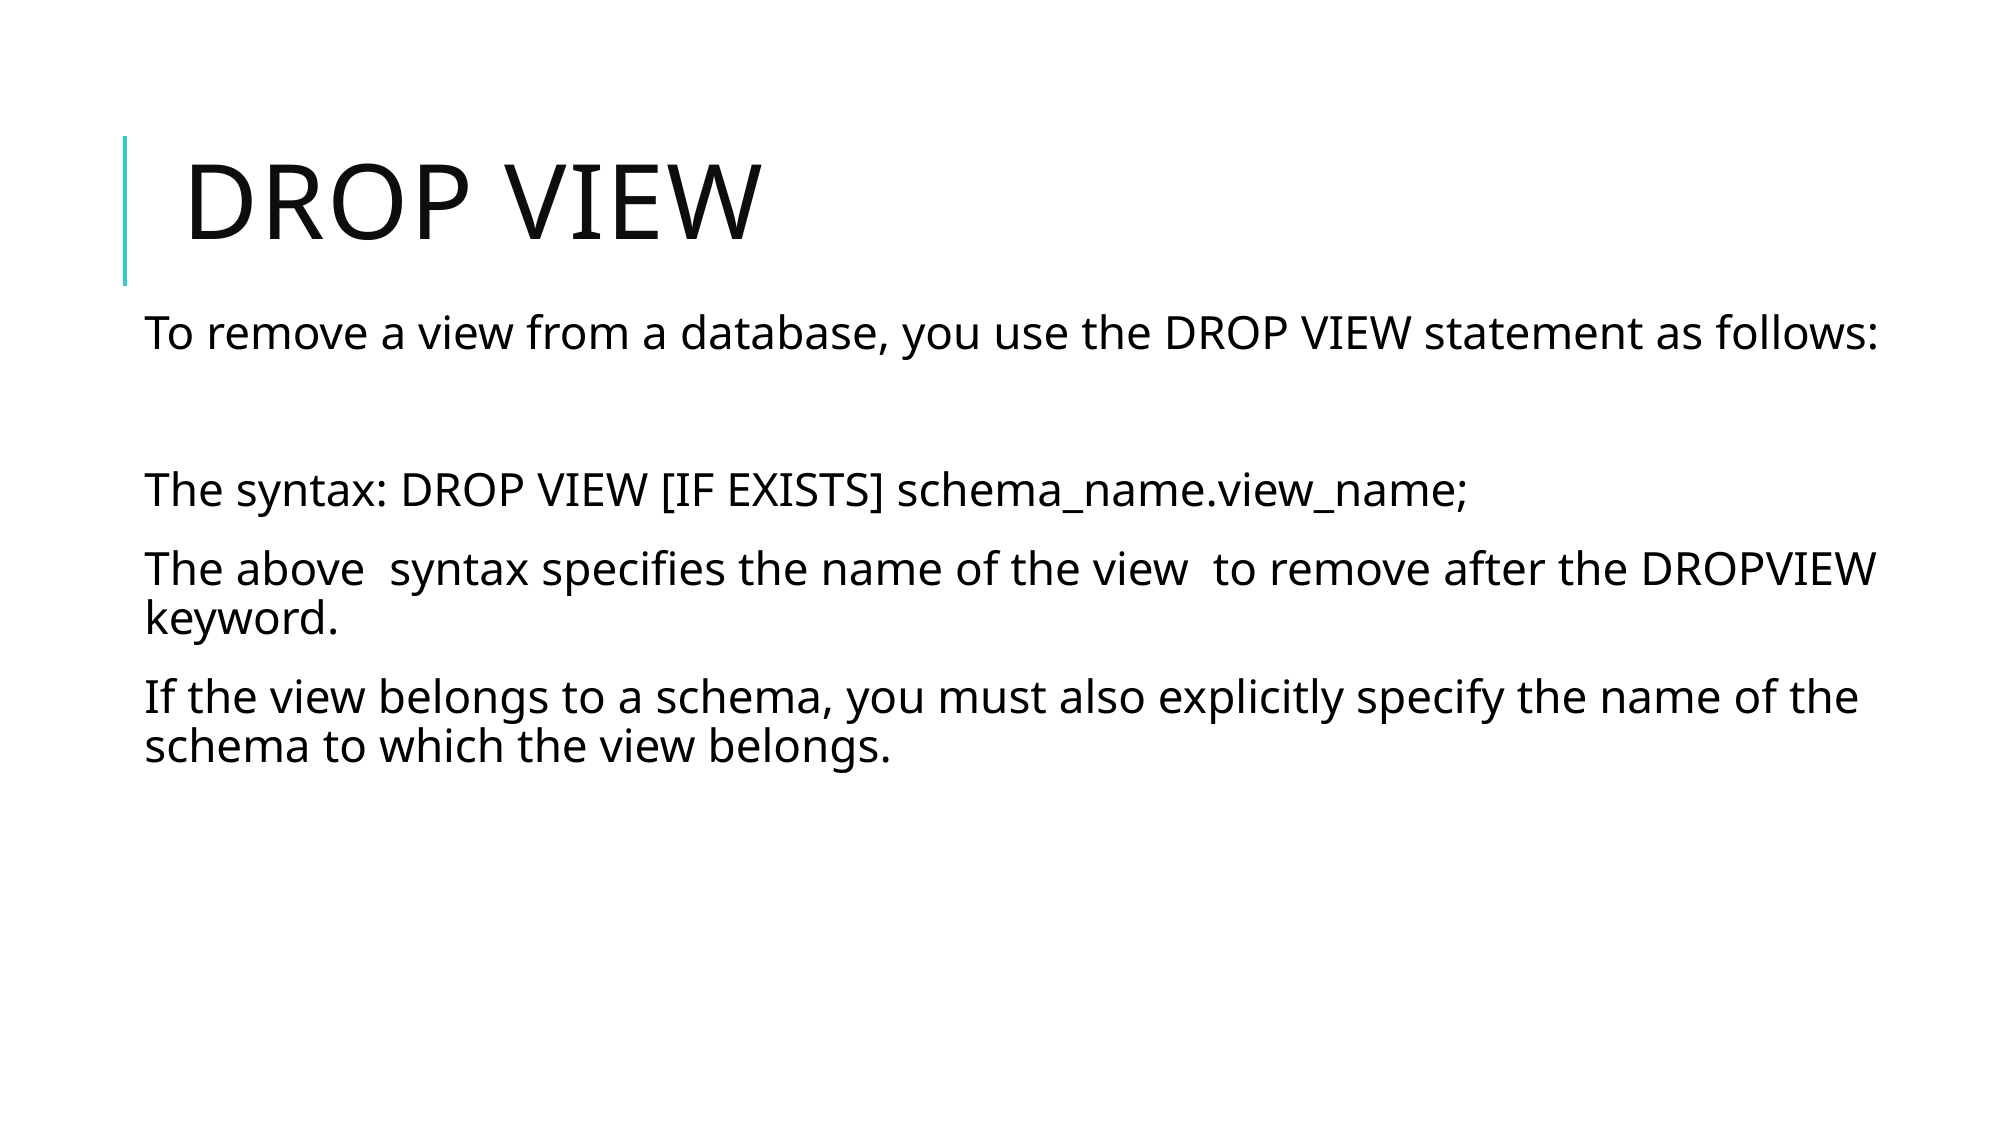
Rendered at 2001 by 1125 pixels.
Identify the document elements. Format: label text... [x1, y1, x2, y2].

list To remove a view from a database, you use the DROP VIEW statement as follows: The syntax: DROP VIEW [IF EXISTS] schema_name.view_name; The above syntax specifies the name of the view to remove after the DROPVIEW keyword. If the view belongs to a schema, you must also explicitly specify the name of the schema to which the view belongs. [121, 302, 1901, 1072]
title Drop view [168, 133, 1763, 285]
